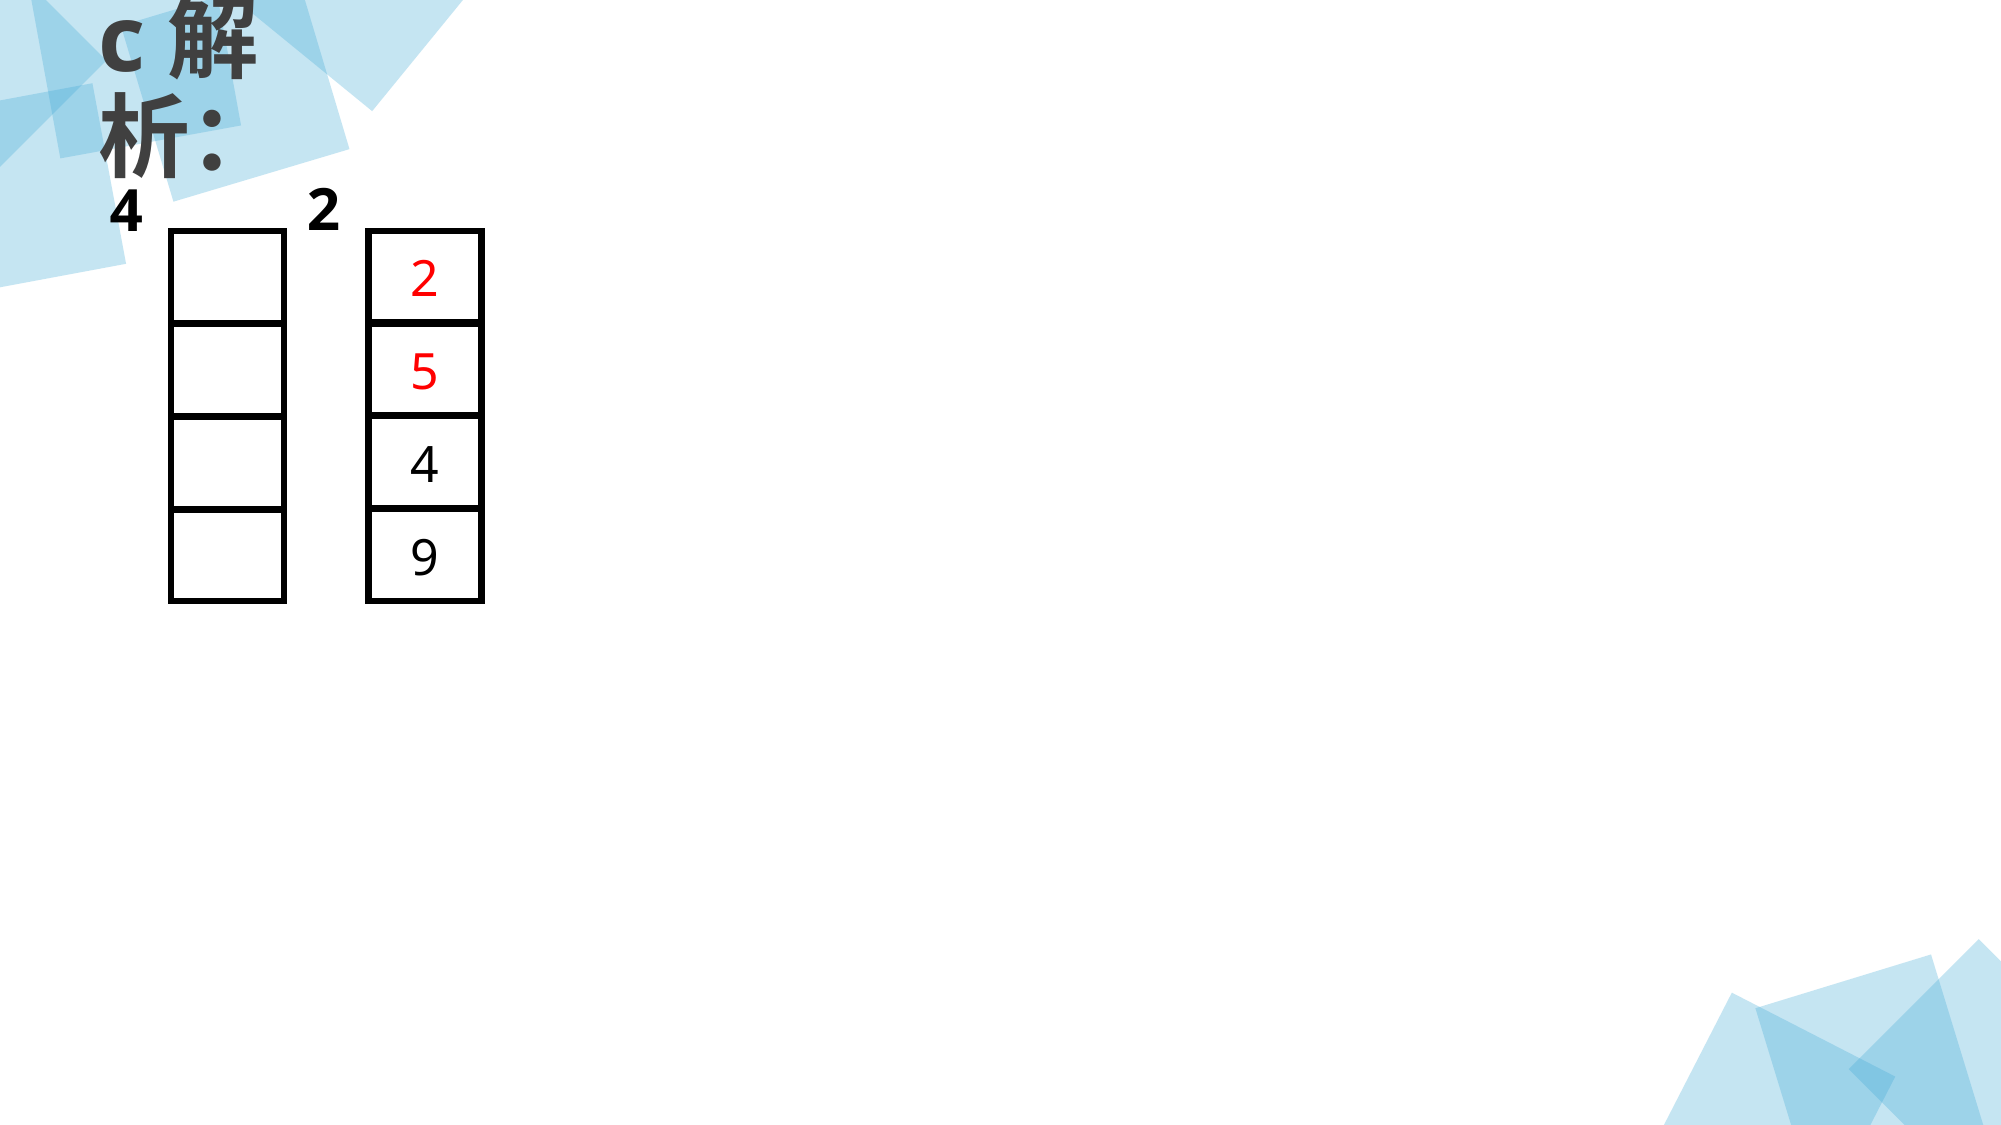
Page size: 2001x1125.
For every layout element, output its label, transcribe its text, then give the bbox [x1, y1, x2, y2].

text_box 4 [94, 165, 152, 250]
text_box 2 [292, 164, 349, 250]
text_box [171, 231, 285, 602]
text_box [368, 230, 482, 601]
list c解析： [82, 42, 357, 141]
